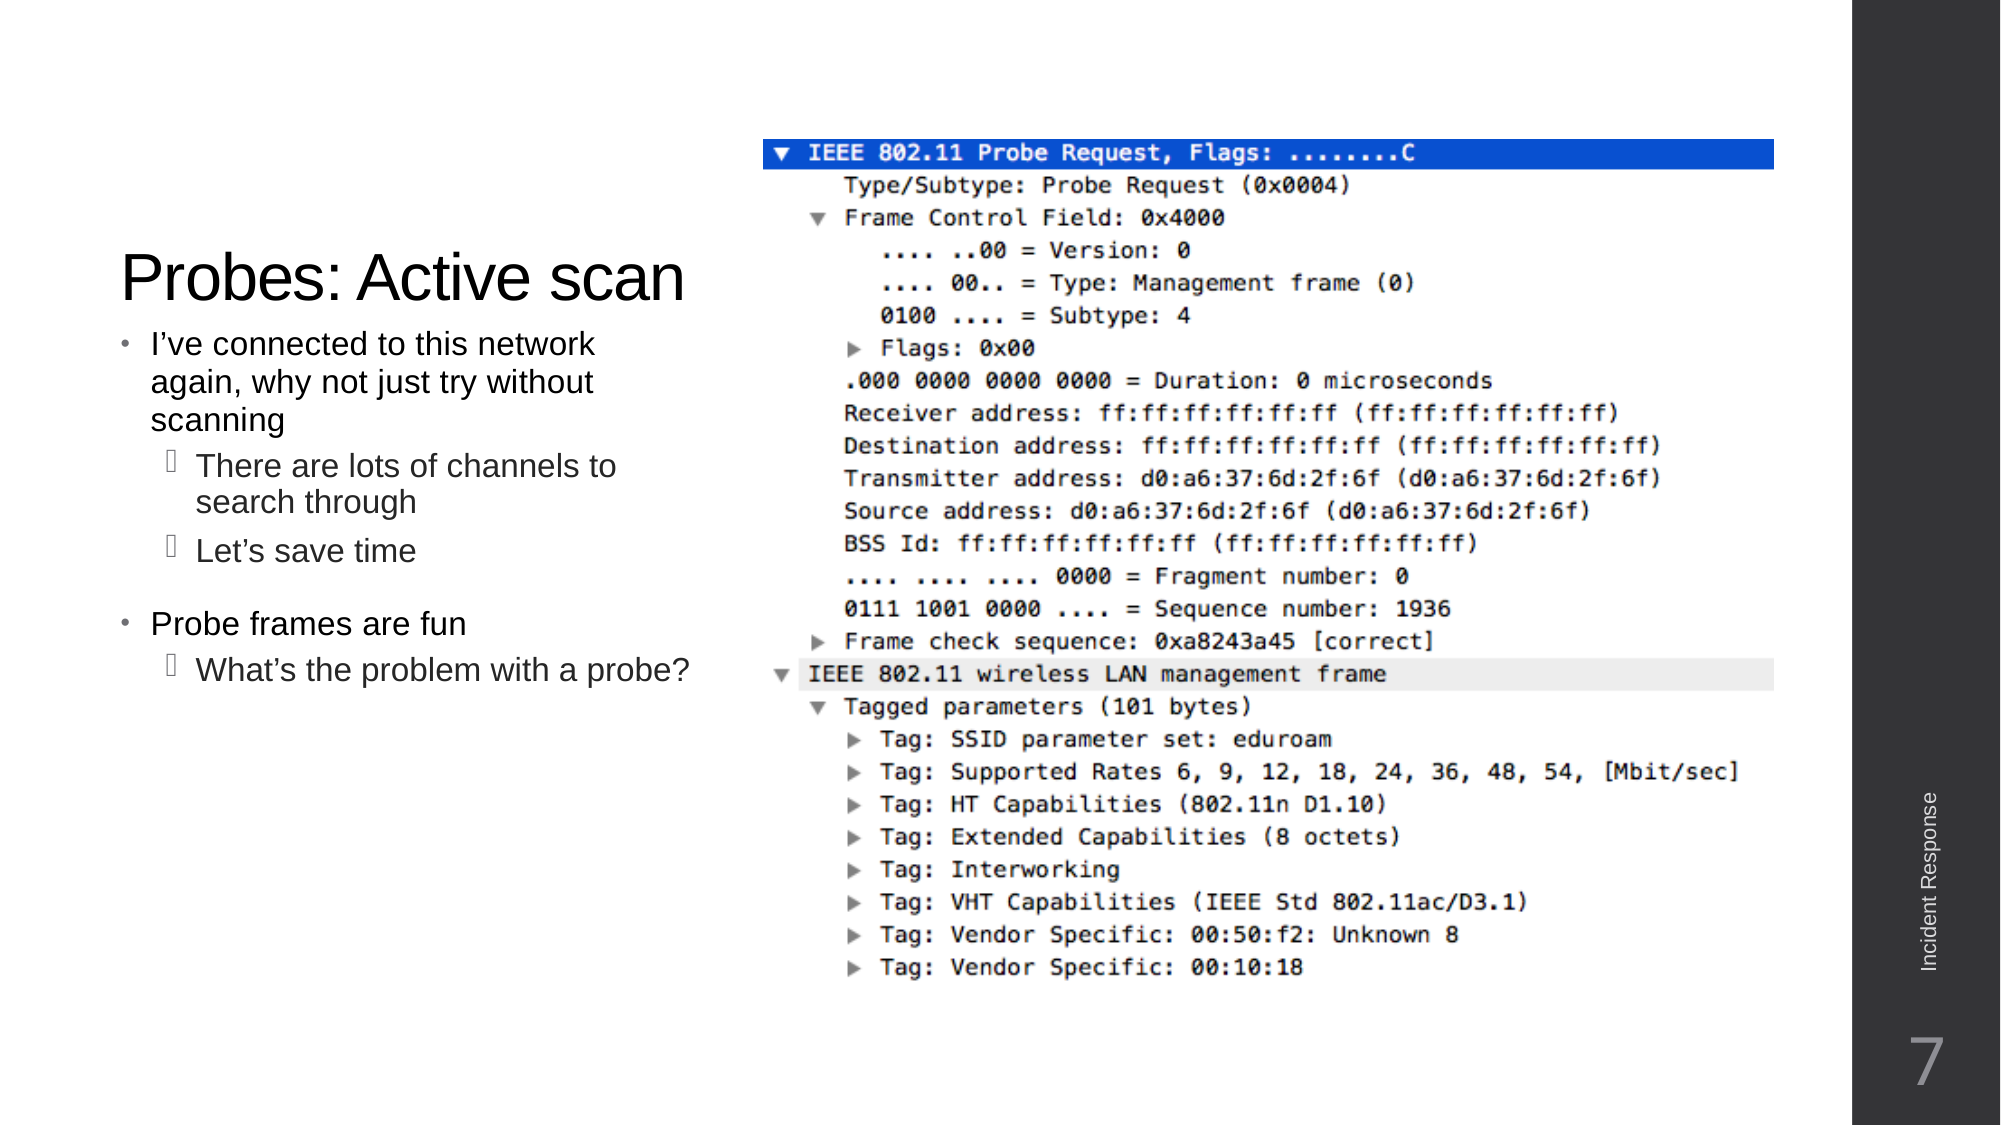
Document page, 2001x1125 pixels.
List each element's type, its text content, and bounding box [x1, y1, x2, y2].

slide_number 7 [1852, 1012, 2000, 1110]
picture [763, 138, 1774, 988]
footer Incident Response [1897, 400, 1958, 988]
text_box [1851, 0, 2000, 1125]
list I’ve connected to this network again, why not just try without scanning There are lots of channels to search through Let’s save time Probe frames are fun What’s the problem with a probe? [105, 317, 711, 1014]
title Probes: Active scan [105, 104, 711, 317]
